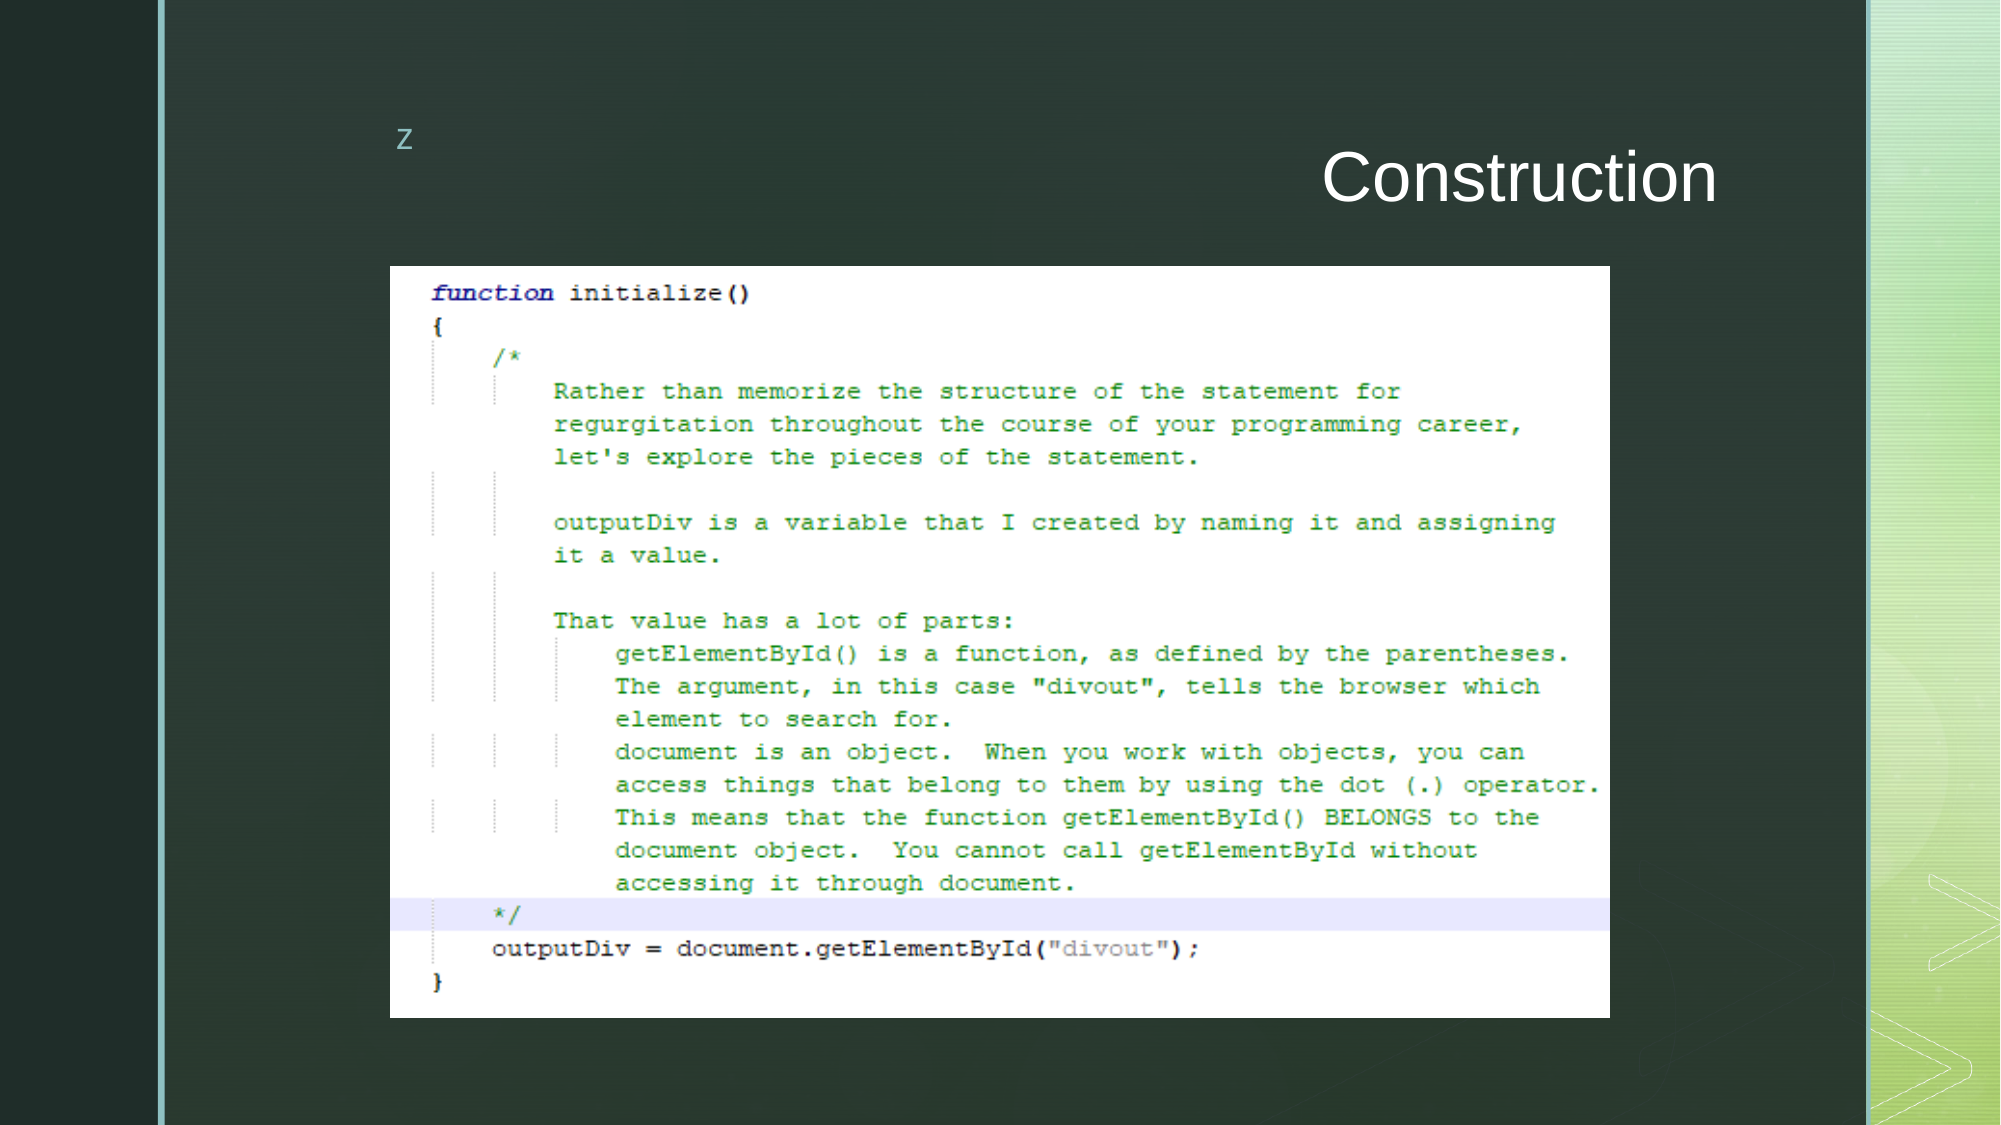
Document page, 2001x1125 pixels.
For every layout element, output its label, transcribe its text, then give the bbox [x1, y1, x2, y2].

title Construction [428, 132, 1734, 310]
picture [1871, 0, 2001, 1125]
picture [390, 266, 1610, 1019]
